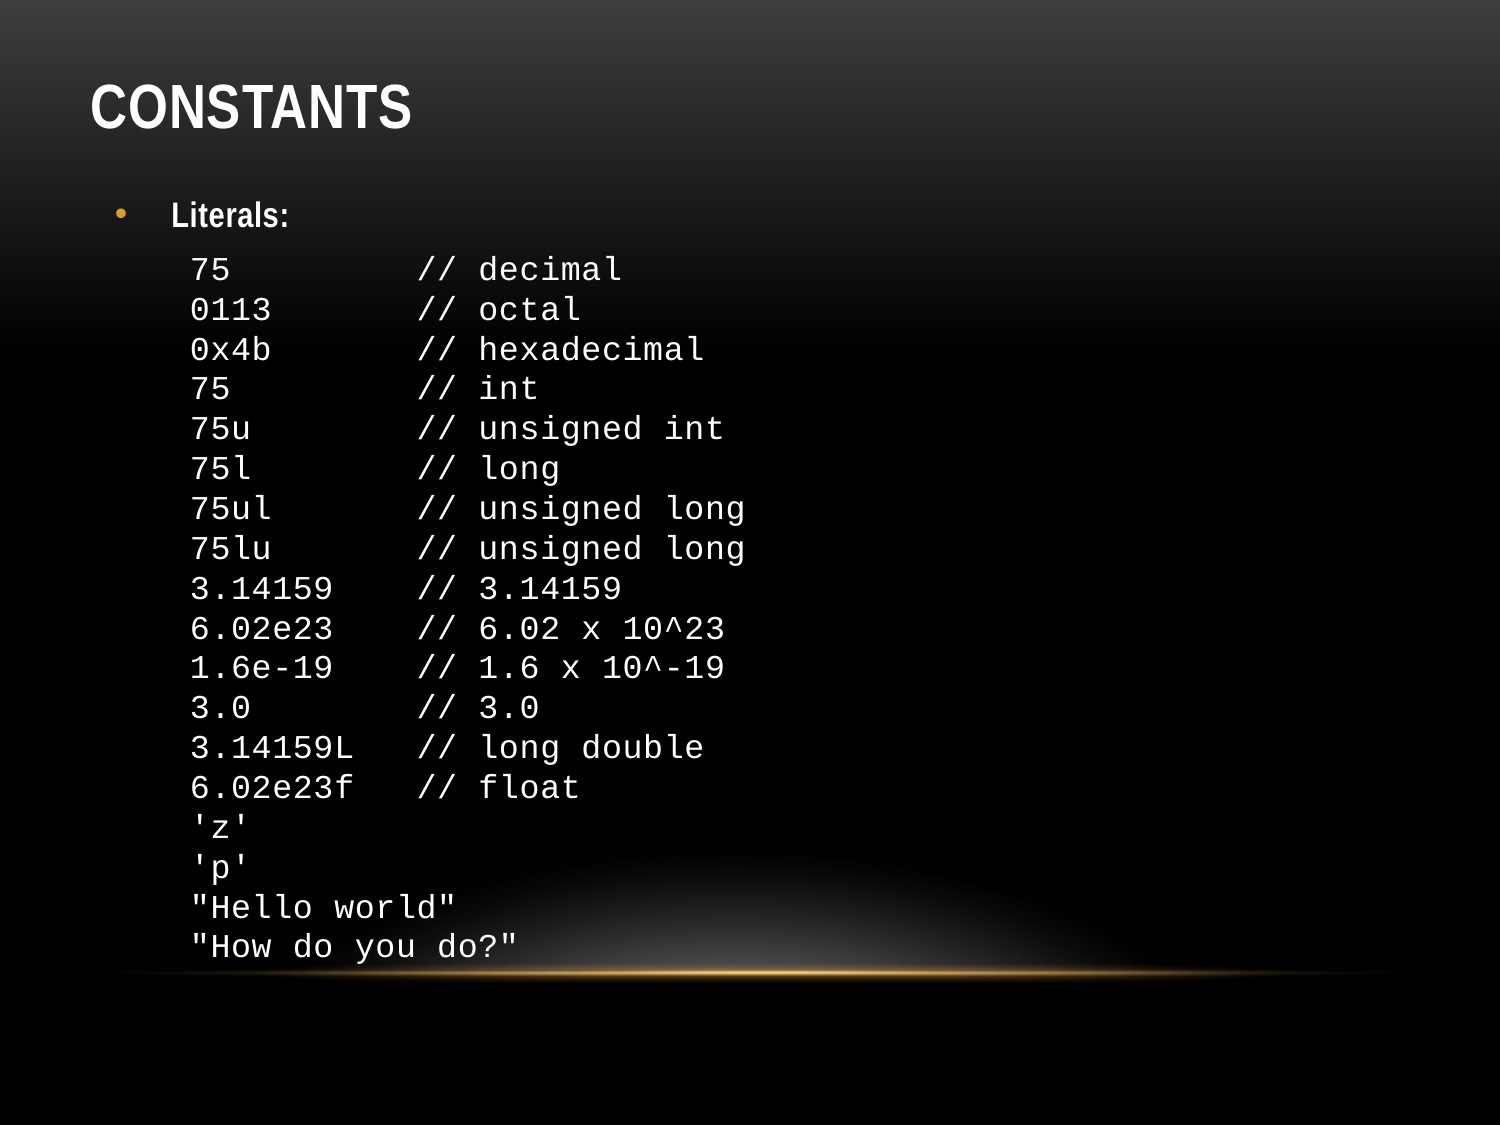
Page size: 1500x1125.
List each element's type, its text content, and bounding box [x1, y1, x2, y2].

title Constants [75, 58, 1425, 247]
list Literals: 75 // decimal 0113 // octal 0x4b // hexadecimal 75 // int 75u // unsigned int 75l // long 75ul // unsigned long 75lu // unsigned long 3.14159 // 3.14159 6.02e23 // 6.02 x 10^23 1.6e-19 // 1.6 x 10^-19 3.0 // 3.0 3.14159L // long double 6.02e23f // float 'z' 'p' "Hello world" "How do you do?" [99, 247, 1400, 1005]
picture [0, 0, 1500, 1125]
